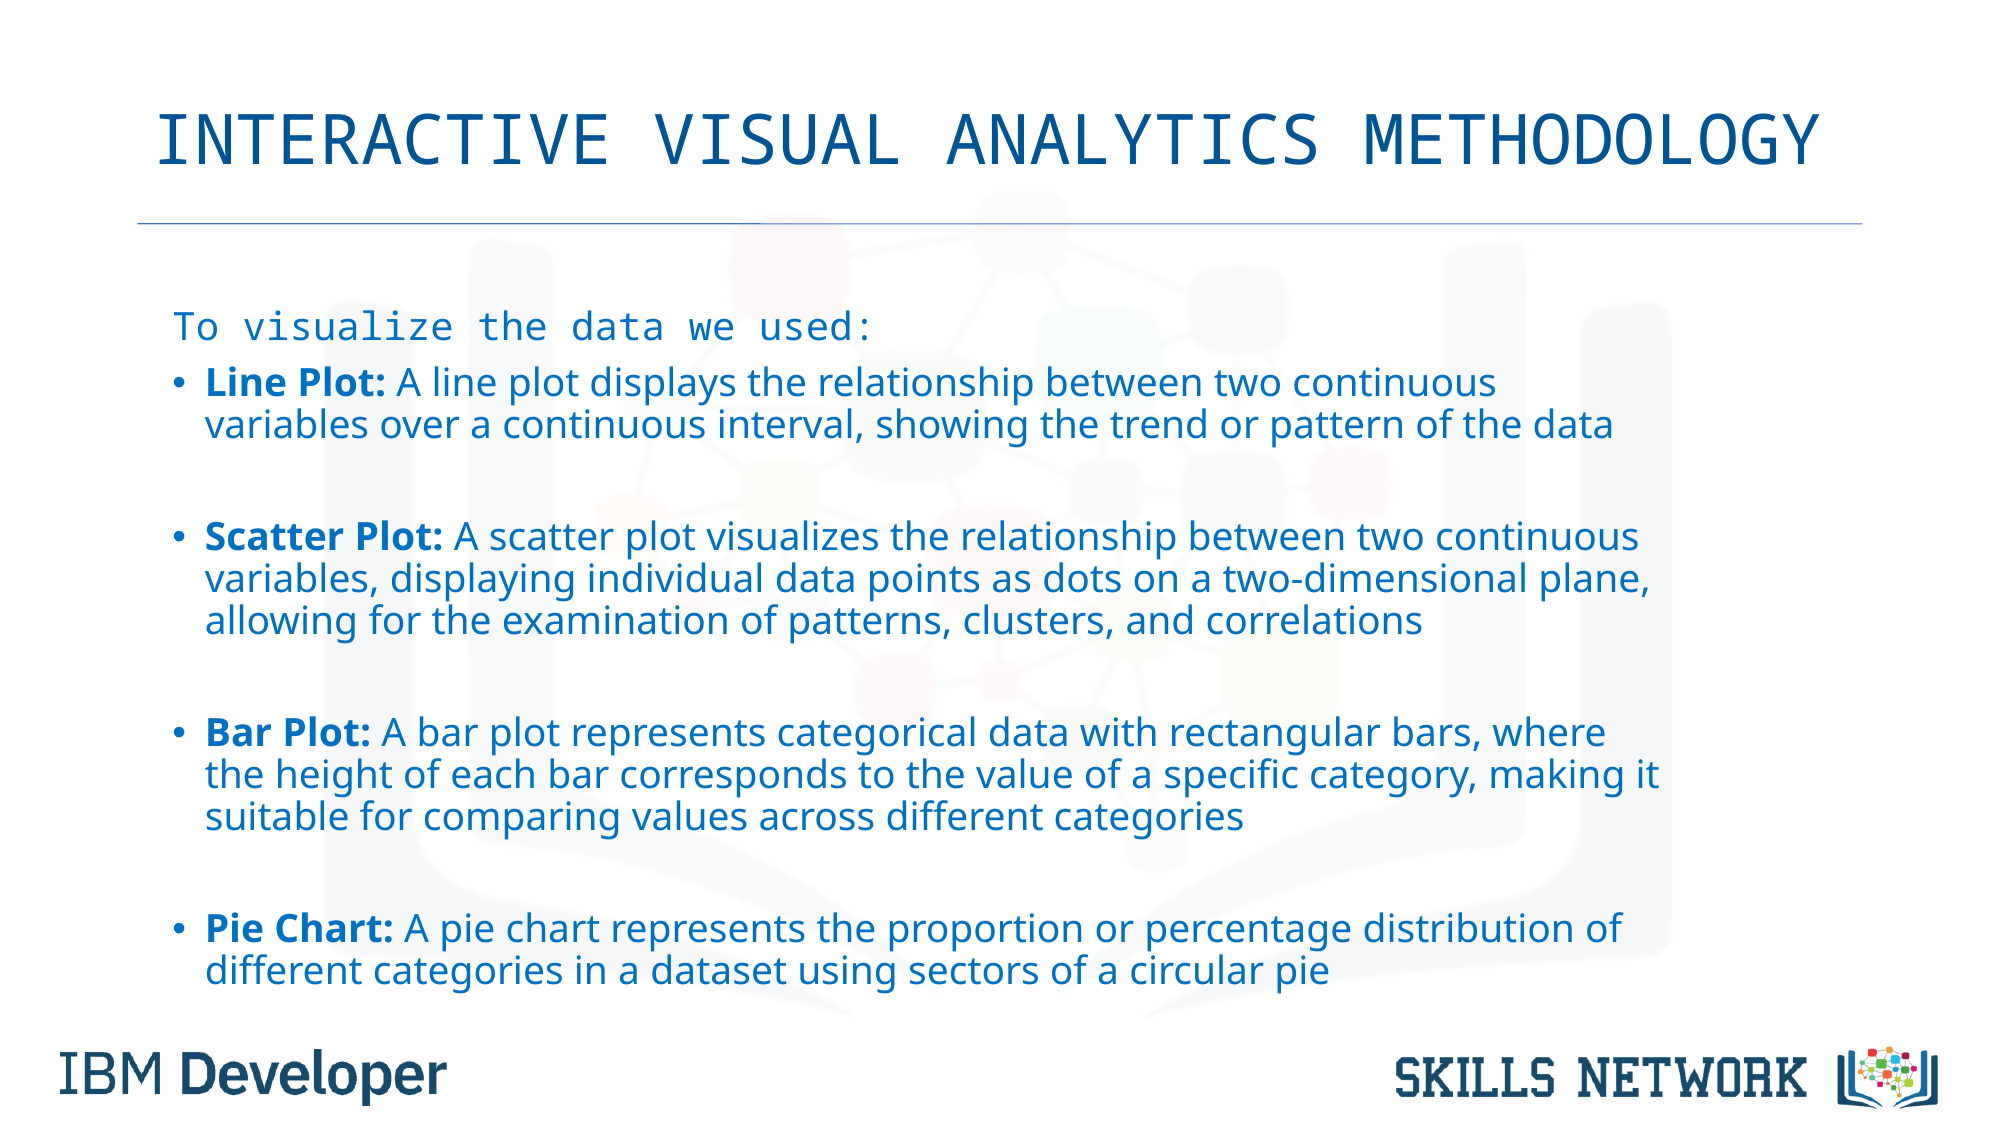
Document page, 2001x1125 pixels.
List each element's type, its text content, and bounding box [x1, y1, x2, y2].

picture [55, 1045, 459, 1108]
picture [1390, 1045, 1945, 1111]
list To visualize the data we used: Line Plot: A line plot displays the relationship between two continuous variables over a continuous interval, showing the trend or pattern of the data Scatter Plot: A scatter plot visualizes the relationship between two continuous variables, displaying individual data points as dots on a two-dimensional plane, allowing for the examination of patterns, clusters, and correlations Bar Plot: A bar plot represents categorical data with rectangular bars, where the height of each bar corresponds to the value of a specific category, making it suitable for comparing values across different categories Pie Chart: A pie chart represents the proportion or percentage distribution of different categories in a dataset using sectors of a circular pie [157, 299, 1685, 1014]
title INTERACTIVE VISUAL ANALYTICS METHODOLOGY [137, 59, 1863, 224]
